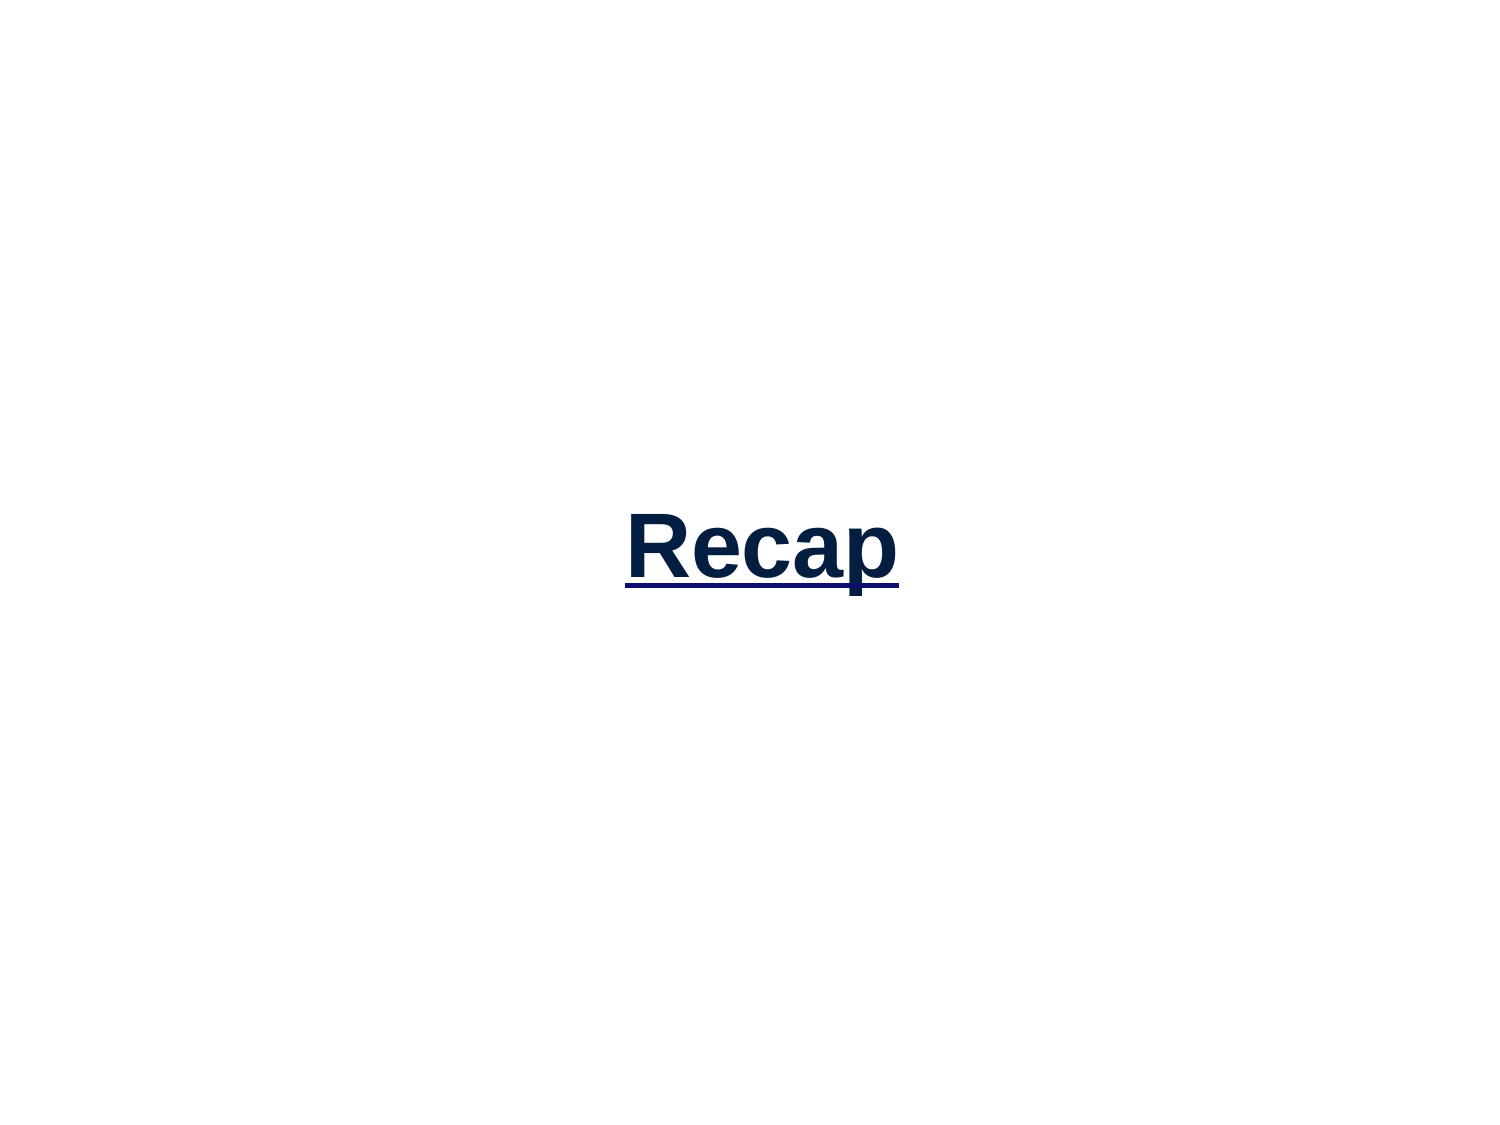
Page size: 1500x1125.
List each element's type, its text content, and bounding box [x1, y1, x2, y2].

title Recap [623, 484, 903, 675]
